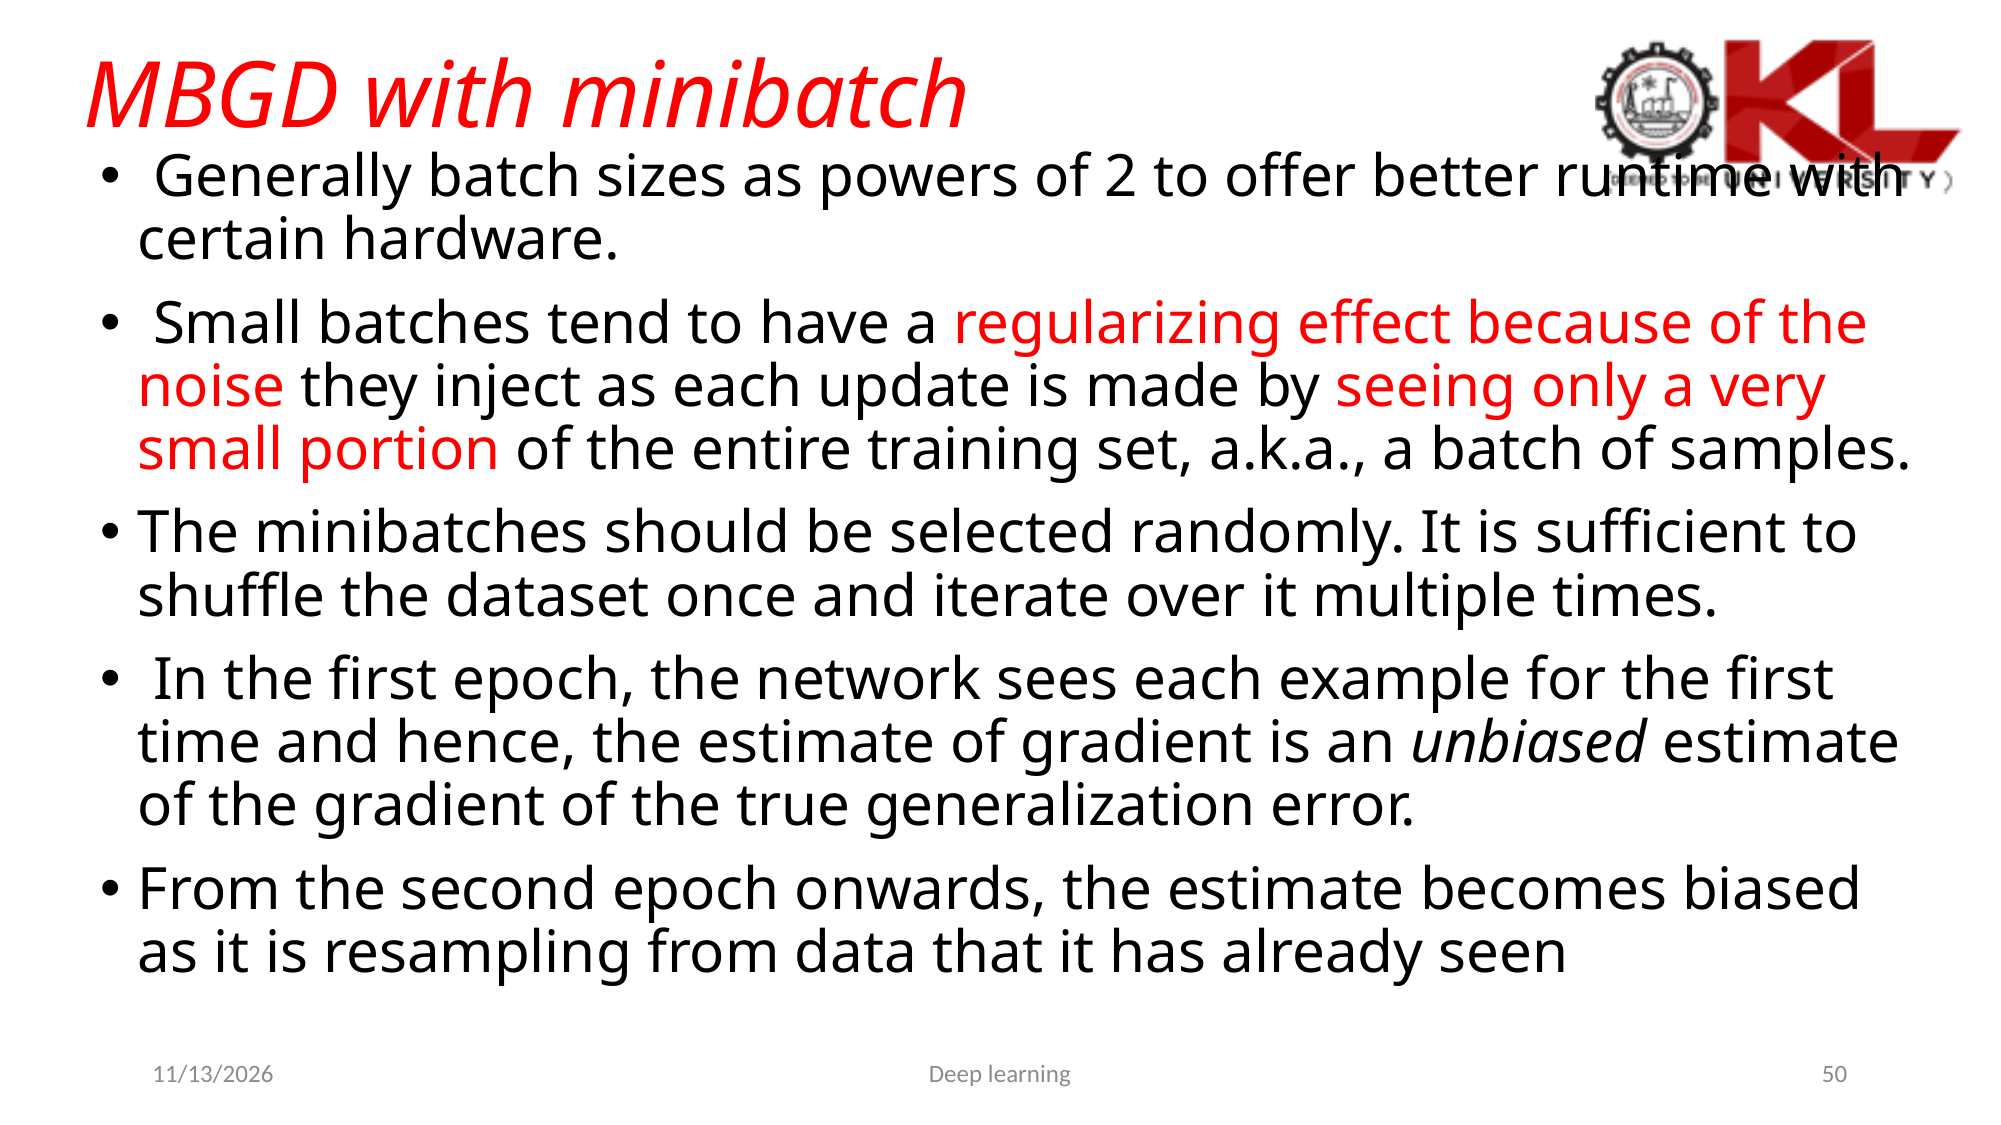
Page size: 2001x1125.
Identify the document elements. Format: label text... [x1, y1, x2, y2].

slide_number 50 [1412, 1042, 1863, 1103]
footer Deep learning [662, 1042, 1338, 1103]
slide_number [137, 1042, 588, 1103]
title MBGD with minibatch [68, 22, 1794, 173]
picture [1794, 36, 2001, 194]
list Generally batch sizes as powers of 2 to offer better runtime with certain hardware. Small batches tend to have a regularizing effect because of the noise they inject as each update is made by seeing only a very small portion of the entire training set, a.k.a., a batch of samples. The minibatches should be selected randomly. It is sufficient to shuffle the dataset once and iterate over it multiple times. In the first epoch, the network sees each example for the first time and hence, the estimate of gradient is an unbiased estimate of the gradient of the true generalization error. From the second epoch onwards, the estimate becomes biased as it is resampling from data that it has already seen [85, 138, 1932, 1043]
